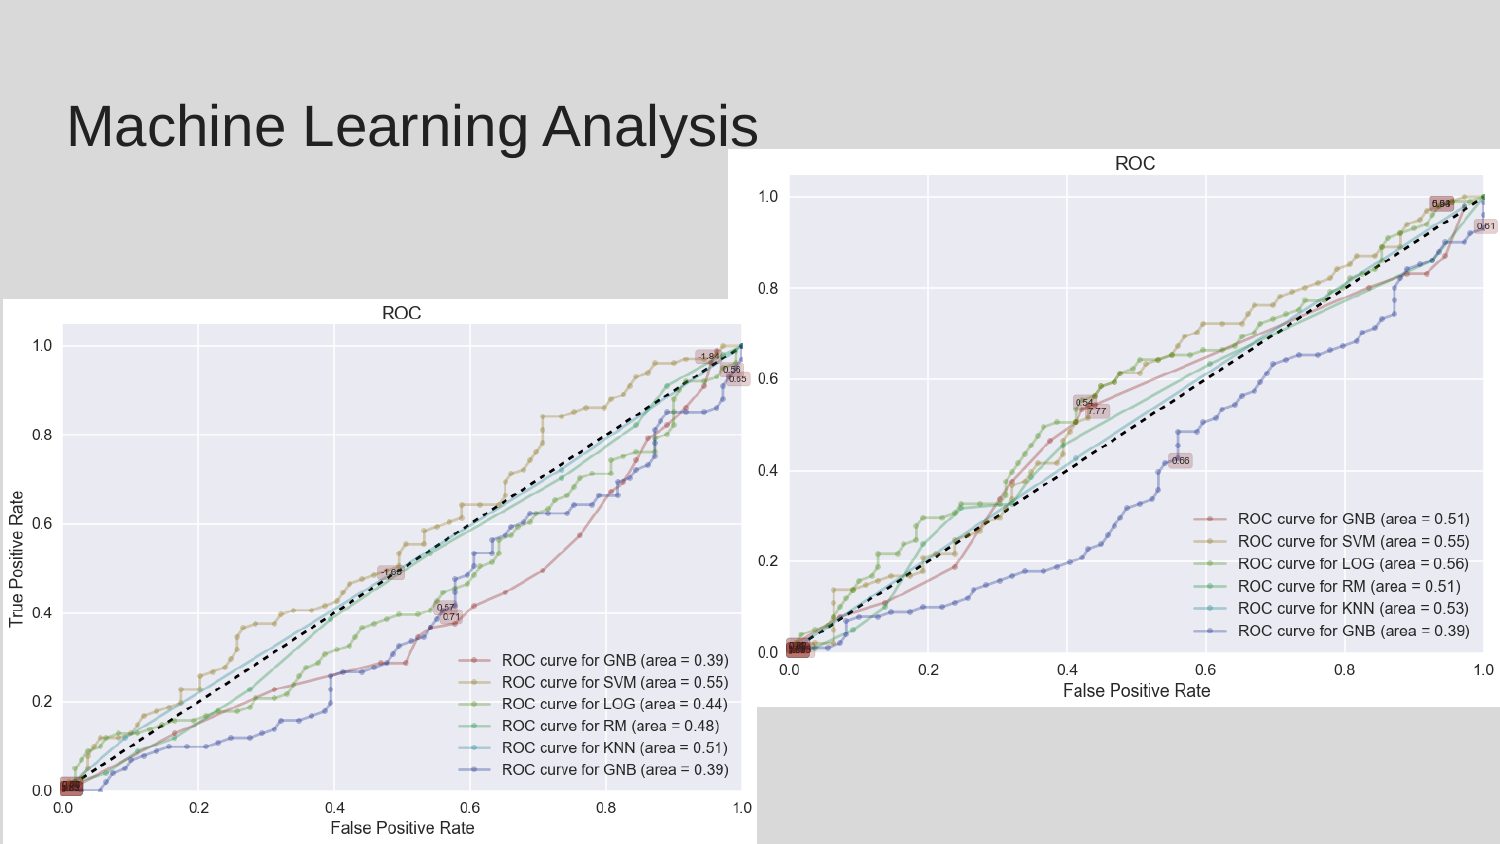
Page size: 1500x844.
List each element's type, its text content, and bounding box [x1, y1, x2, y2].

title Machine Learning Analysis [51, 72, 1449, 167]
picture [3, 149, 1500, 844]
